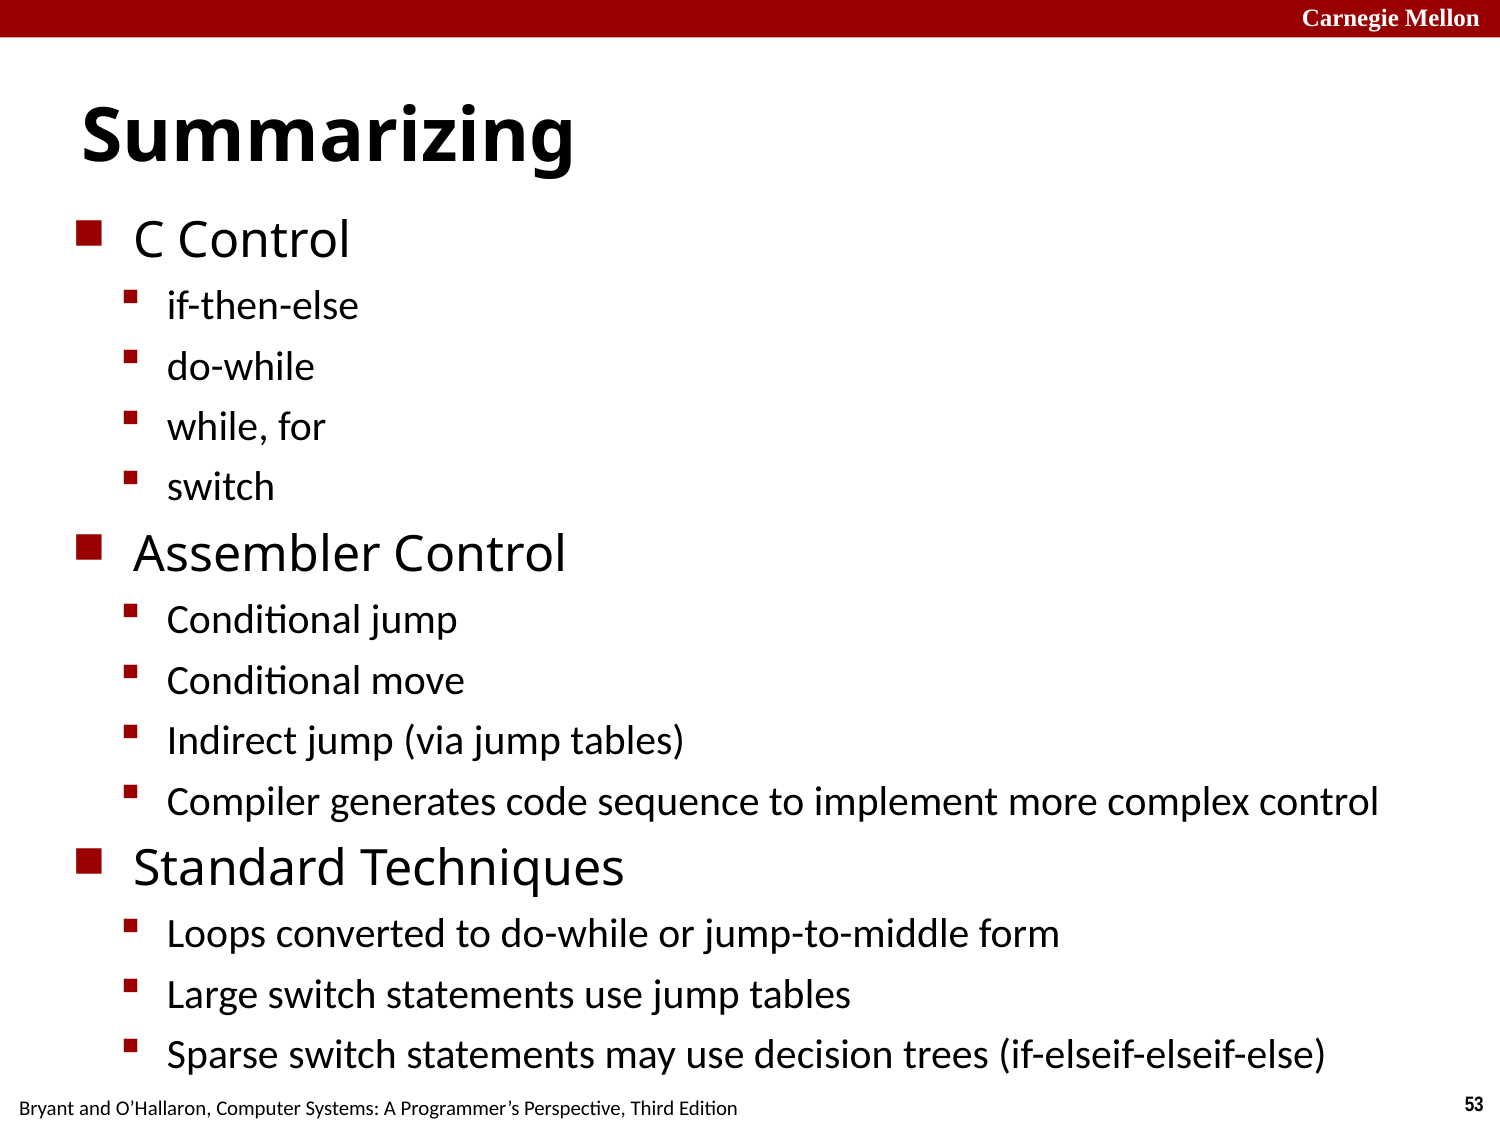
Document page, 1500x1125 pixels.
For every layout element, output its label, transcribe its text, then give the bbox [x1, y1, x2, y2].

list C Control if-then-else do-while while, for switch Assembler Control Conditional jump Conditional move Indirect jump (via jump tables) Compiler generates code sequence to implement more complex control Standard Techniques Loops converted to do-while or jump-to-middle form Large switch statements use jump tables Sparse switch statements may use decision trees (if-elseif-elseif-else) [62, 200, 1438, 1092]
title Summarizing [74, 37, 1451, 226]
